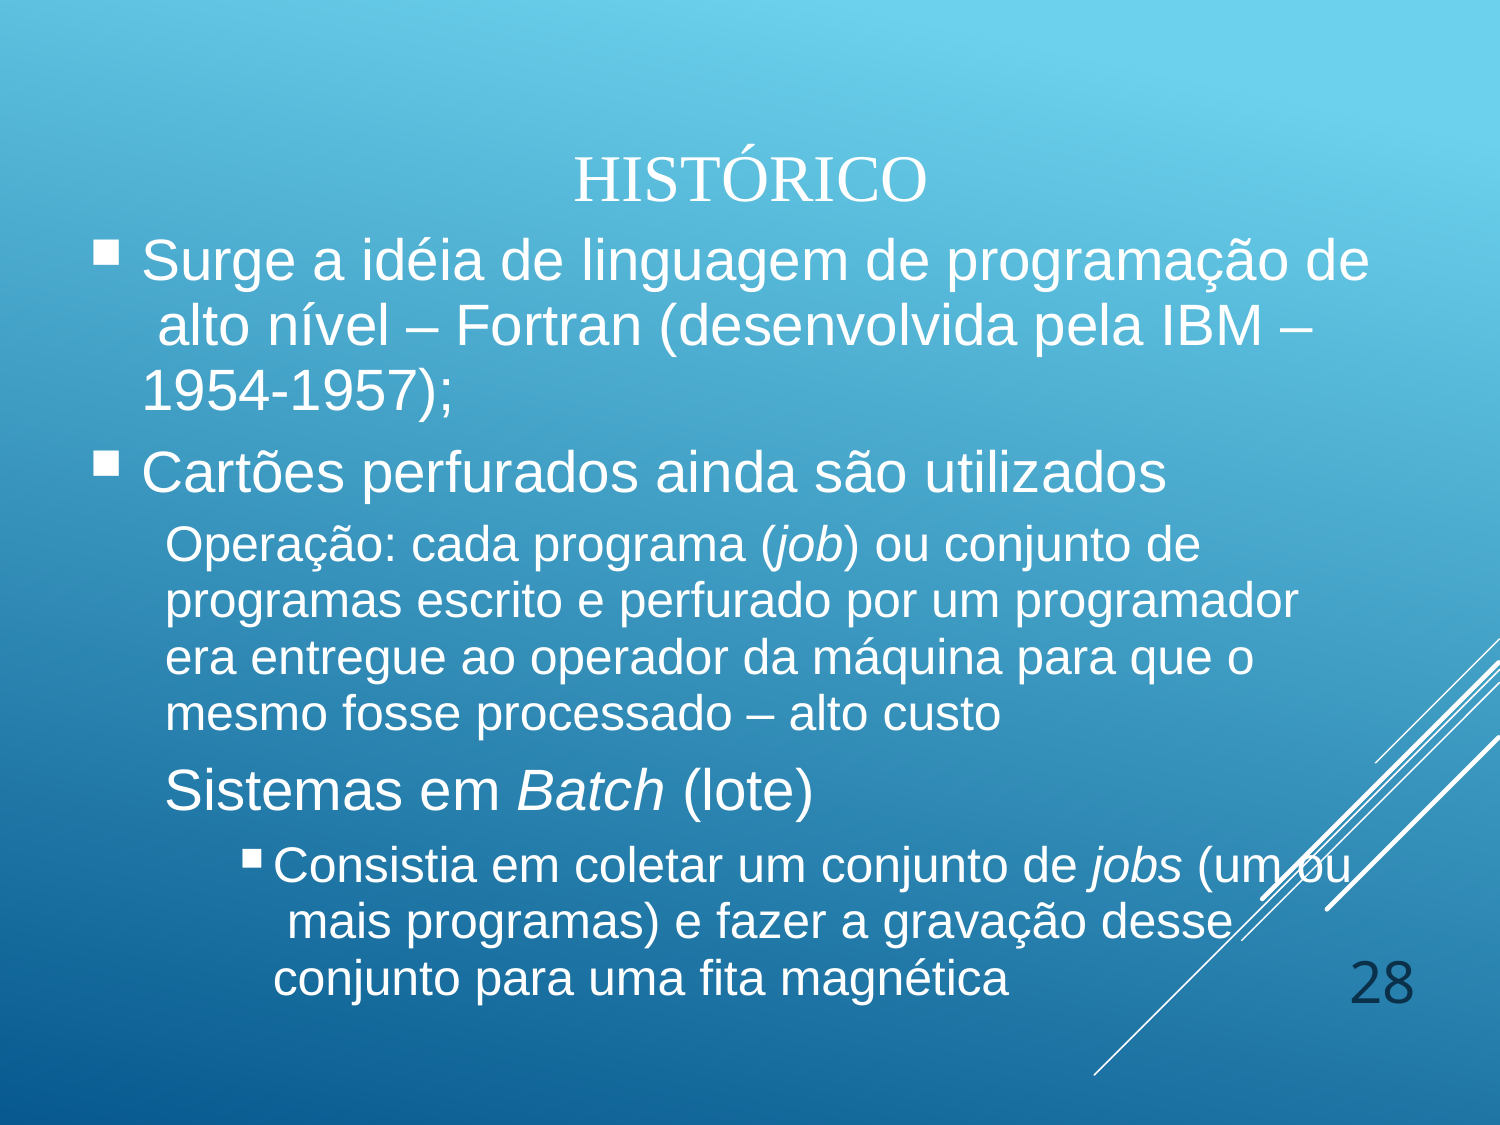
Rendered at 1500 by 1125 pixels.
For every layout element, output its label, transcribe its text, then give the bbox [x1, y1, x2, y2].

slide_number 28 [1275, 372, 1416, 1025]
text_box Surge a idéia de linguagem de programação de alto nível – Fortran (desenvolvida pela IBM – 1954-1957); Cartões perfurados ainda são utilizados Operação: cada programa (job) ou conjunto de programas escrito e perfurado por um programador era entregue ao operador da máquina para que o mesmo fosse processado – alto custo Sistemas em Batch (lote) Consistia em coletar um conjunto de jobs (um ou mais programas) e fazer a gravação desse conjunto para uma fita magnética [85, 269, 1377, 1006]
title Histórico [0, 78, 1500, 269]
